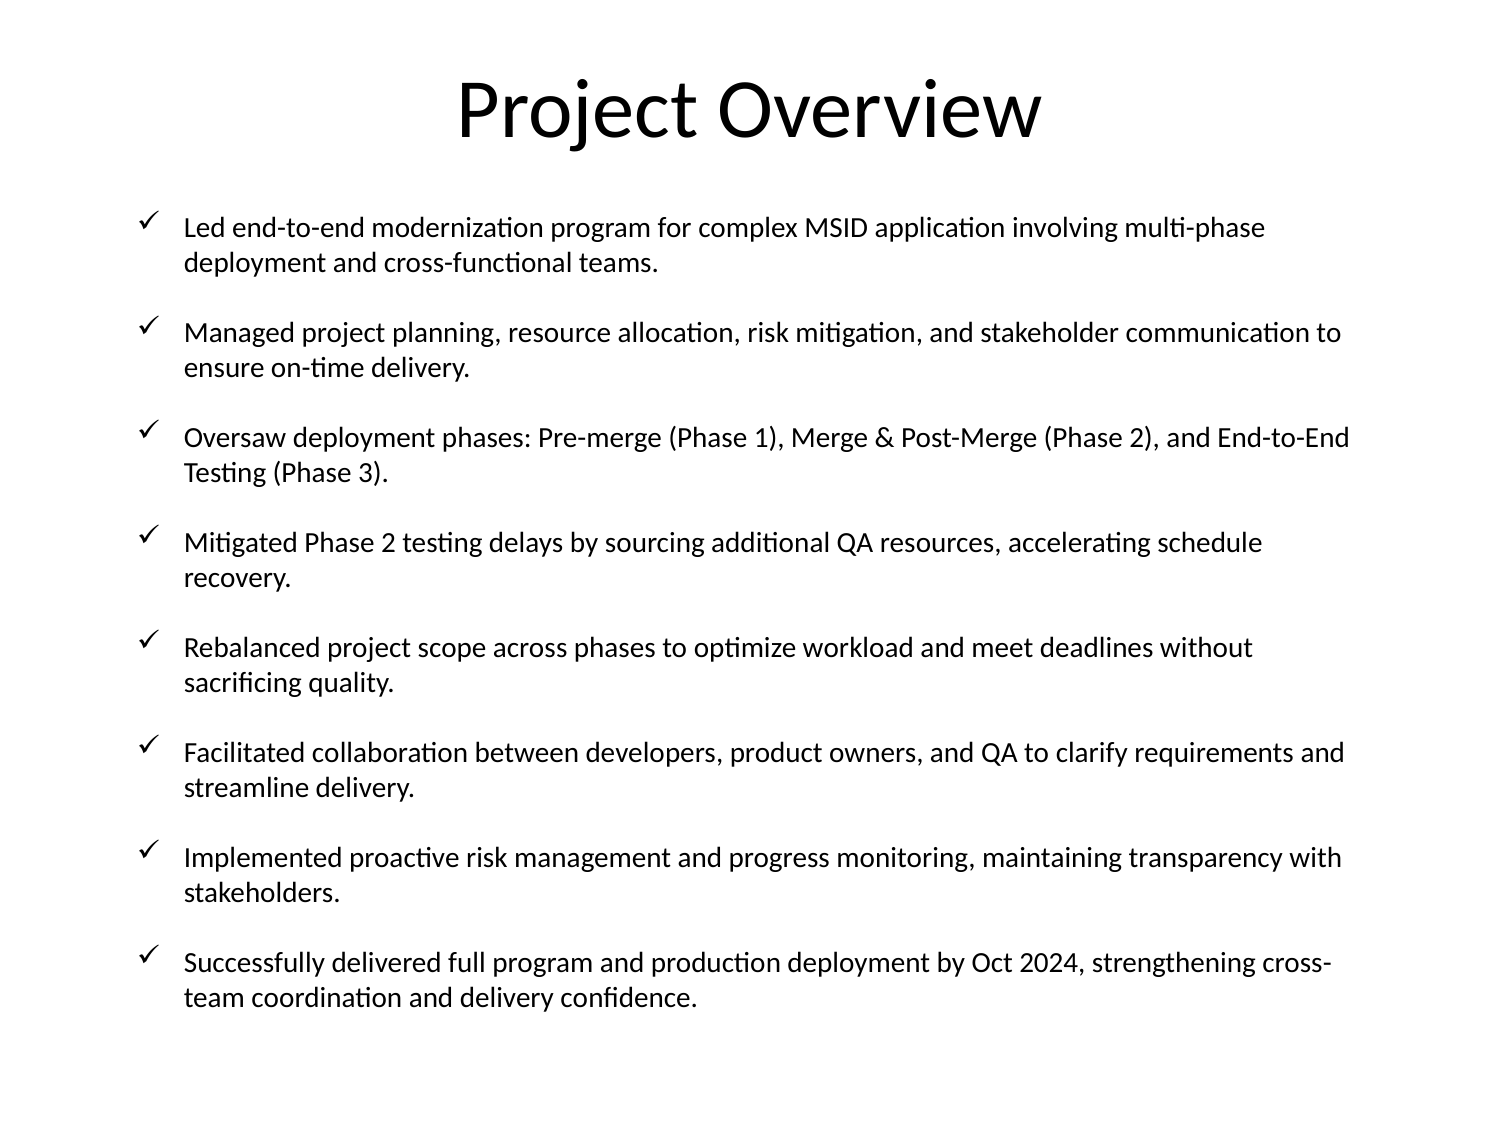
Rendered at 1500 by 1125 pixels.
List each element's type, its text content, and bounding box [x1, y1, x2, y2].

title Project Overview [75, 45, 1425, 162]
text_box Led end-to-end modernization program for complex MSID application involving multi-phase deployment and cross-functional teams. Managed project planning, resource allocation, risk mitigation, and stakeholder communication to ensure on-time delivery. Oversaw deployment phases: Pre-merge (Phase 1), Merge & Post-Merge (Phase 2), and End-to-End Testing (Phase 3). Mitigated Phase 2 testing delays by sourcing additional QA resources, accelerating schedule recovery. Rebalanced project scope across phases to optimize workload and meet deadlines without sacrificing quality. Facilitated collaboration between developers, product owners, and QA to clarify requirements and streamline delivery. Implemented proactive risk management and progress monitoring, maintaining transparency with stakeholders. Successfully delivered full program and production deployment by Oct 2024, strengthening cross-team coordination and delivery confidence. [122, 201, 1378, 1021]
